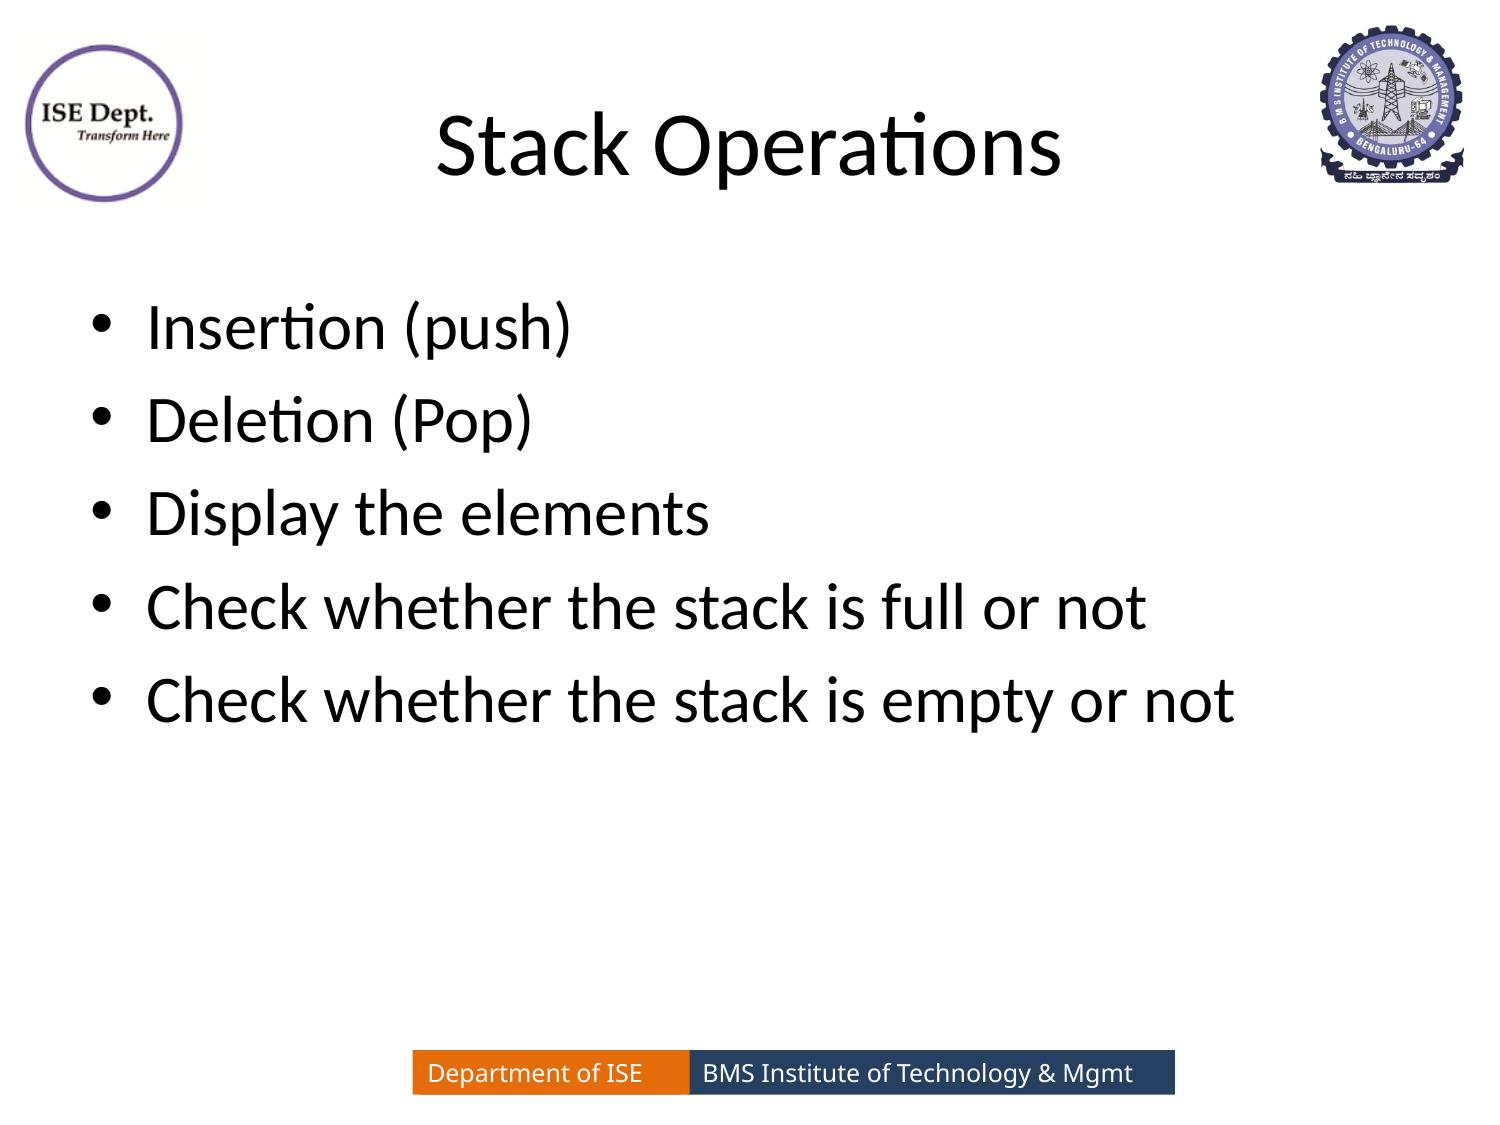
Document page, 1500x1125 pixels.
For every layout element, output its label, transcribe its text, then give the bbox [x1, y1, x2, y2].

list Insertion (push) Deletion (Pop) Display the elements Check whether the stack is full or not Check whether the stack is empty or not [75, 275, 1425, 1018]
picture [1287, 0, 1500, 213]
picture [15, 24, 201, 213]
title Stack Operations [75, 45, 1425, 233]
